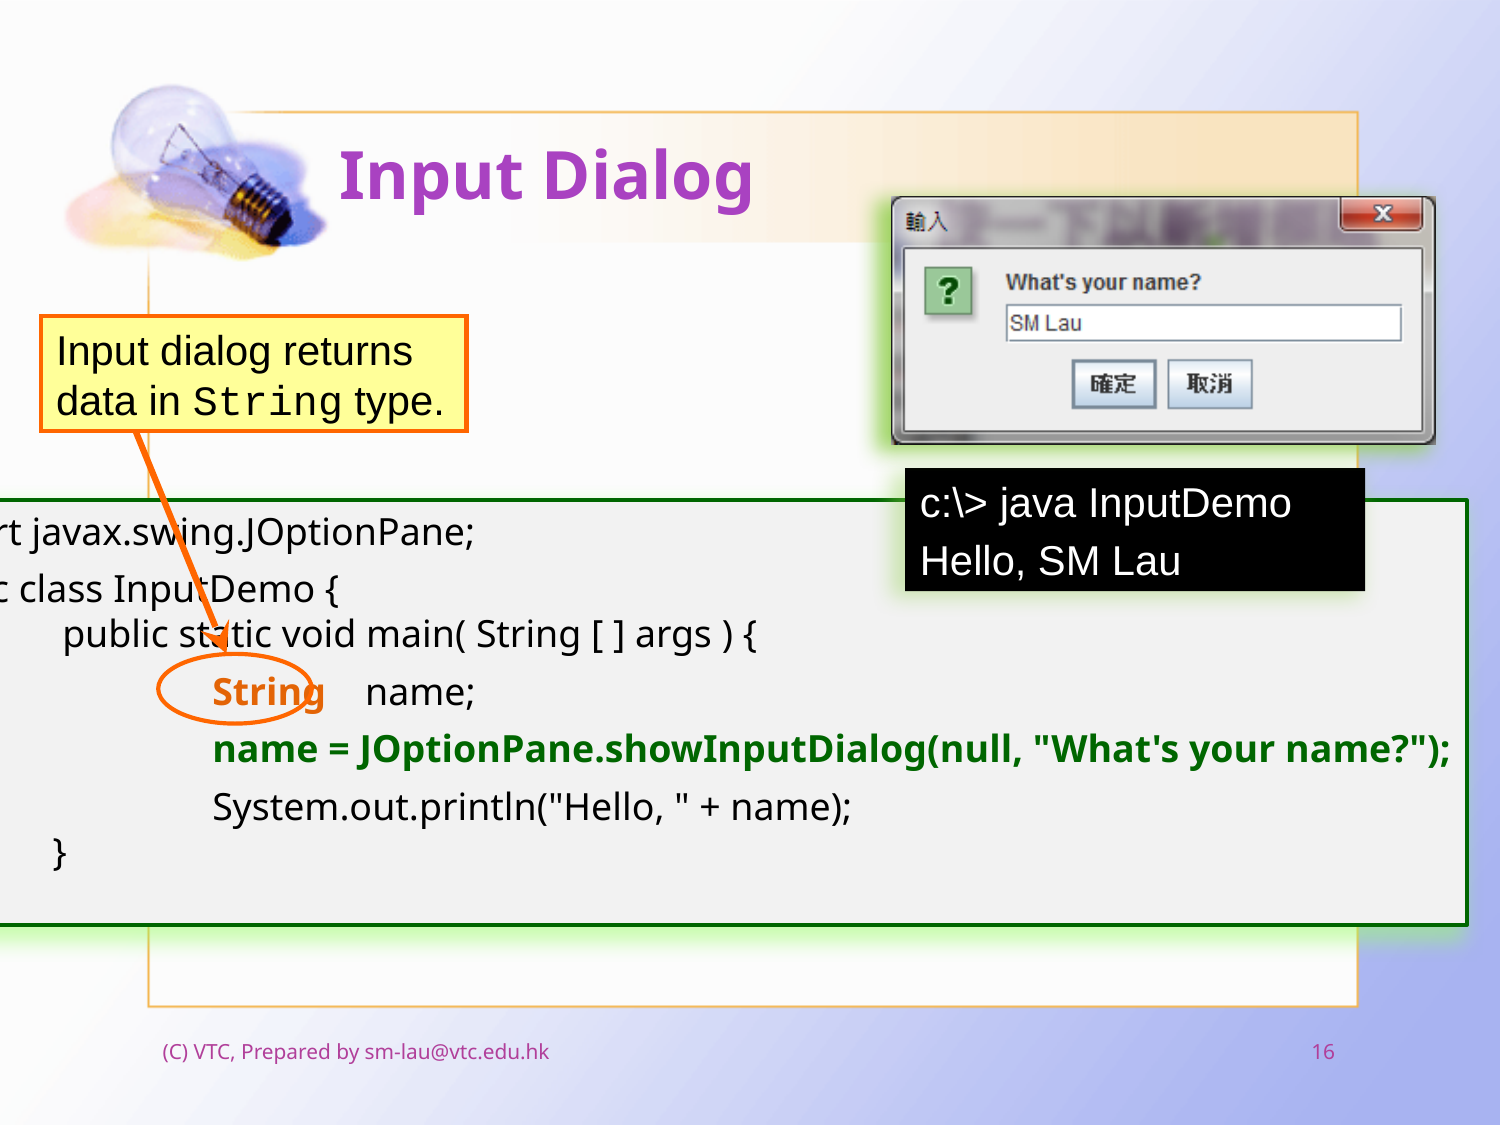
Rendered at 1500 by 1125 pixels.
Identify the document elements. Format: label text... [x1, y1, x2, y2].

picture [0, 0, 1500, 1125]
footer (C) VTC, Prepared by sm-lau@vtc.edu.hk [147, 1024, 680, 1076]
slide_number 16 [1237, 1024, 1351, 1076]
text_box c:\> java InputDemo Hello, SM Lau [905, 468, 1366, 592]
text_box import javax.swing.JOptionPane; public class InputDemo { public static void main( String [ ] args ) { String name; name = JOptionPane.showInputDialog(null, "What's your name?"); System.out.println("Hello, " + name); } } [0, 500, 1467, 926]
text_box Input dialog returns data in String type. [41, 316, 467, 432]
title Input Dialog [324, 134, 1276, 223]
text_box [209, 630, 229, 654]
text_box [158, 653, 312, 724]
